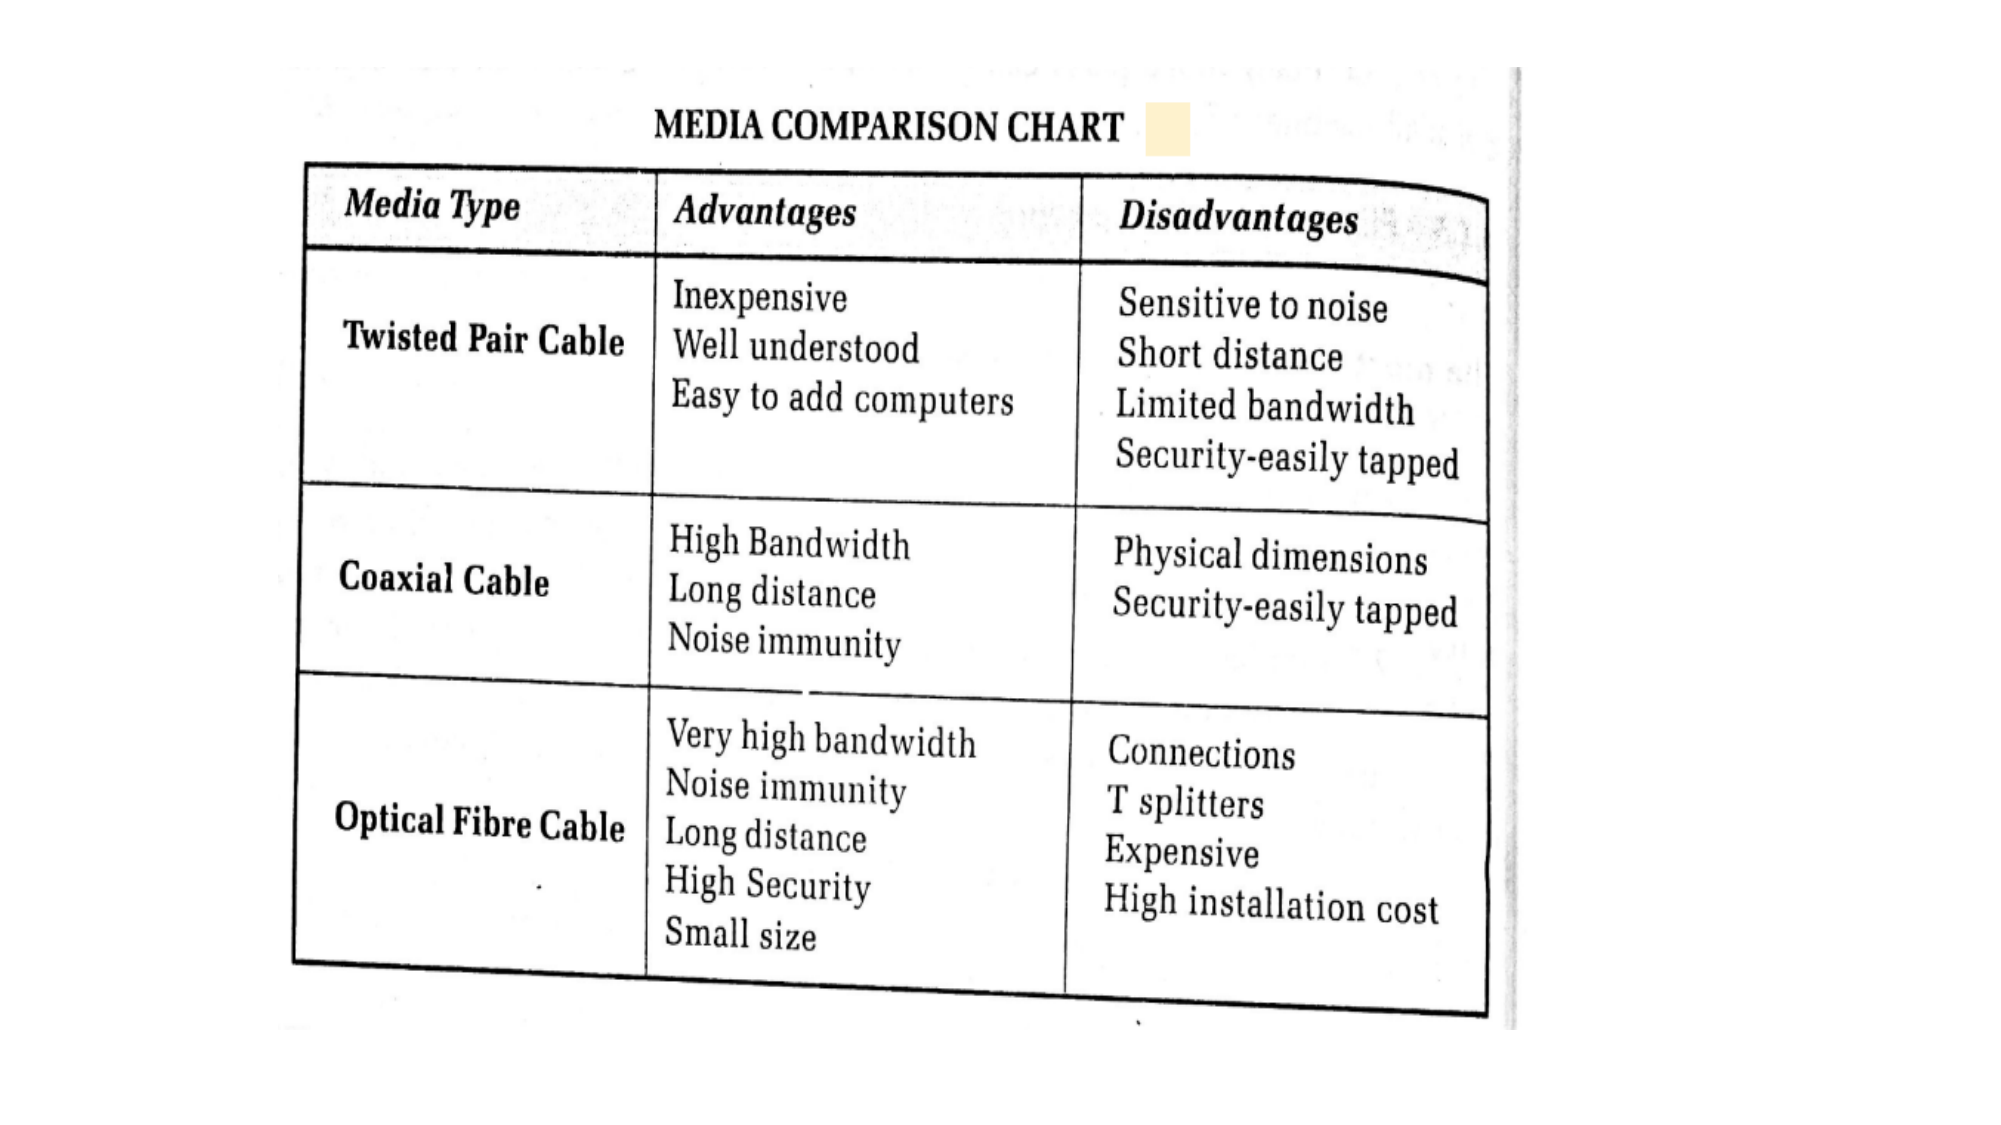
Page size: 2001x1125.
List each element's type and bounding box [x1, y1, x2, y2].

list [278, 67, 1529, 1031]
